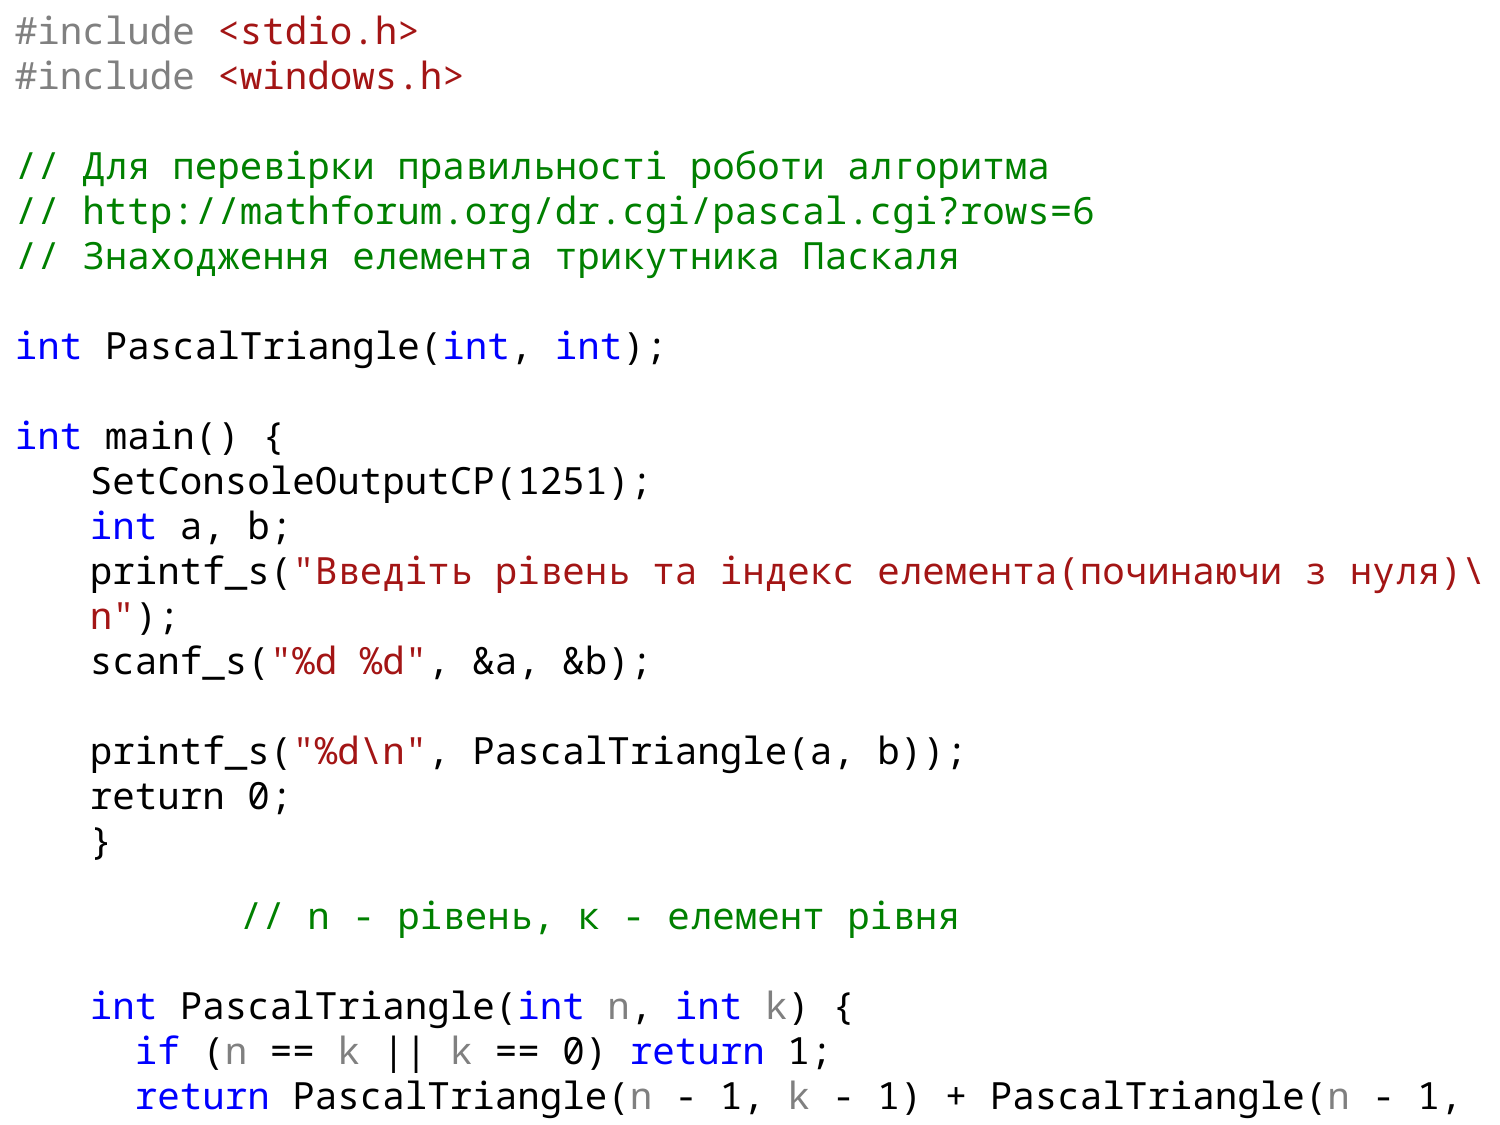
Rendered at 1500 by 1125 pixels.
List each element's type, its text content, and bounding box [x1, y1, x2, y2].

text_box #include <stdio.h> #include <windows.h> // Для перевірки правильності роботи алгоритма // http://mathforum.org/dr.cgi/pascal.cgi?rows=6 // Знаходження елемента трикутника Паскаля int PascalTriangle(int, int); int main() { SetConsoleOutputCP(1251); int a, b; printf_s("Введіть рівень та індекс елемента(починаючи з нуля)\n"); scanf_s("%d %d", &a, &b); printf_s("%d\n", PascalTriangle(a, b)); return 0; } // n - рівень, к - елемент рівня int PascalTriangle(int n, int k) { if (n == k || k == 0) return 1; return PascalTriangle(n - 1, k - 1) + PascalTriangle(n - 1, k); } [0, 0, 1500, 1125]
